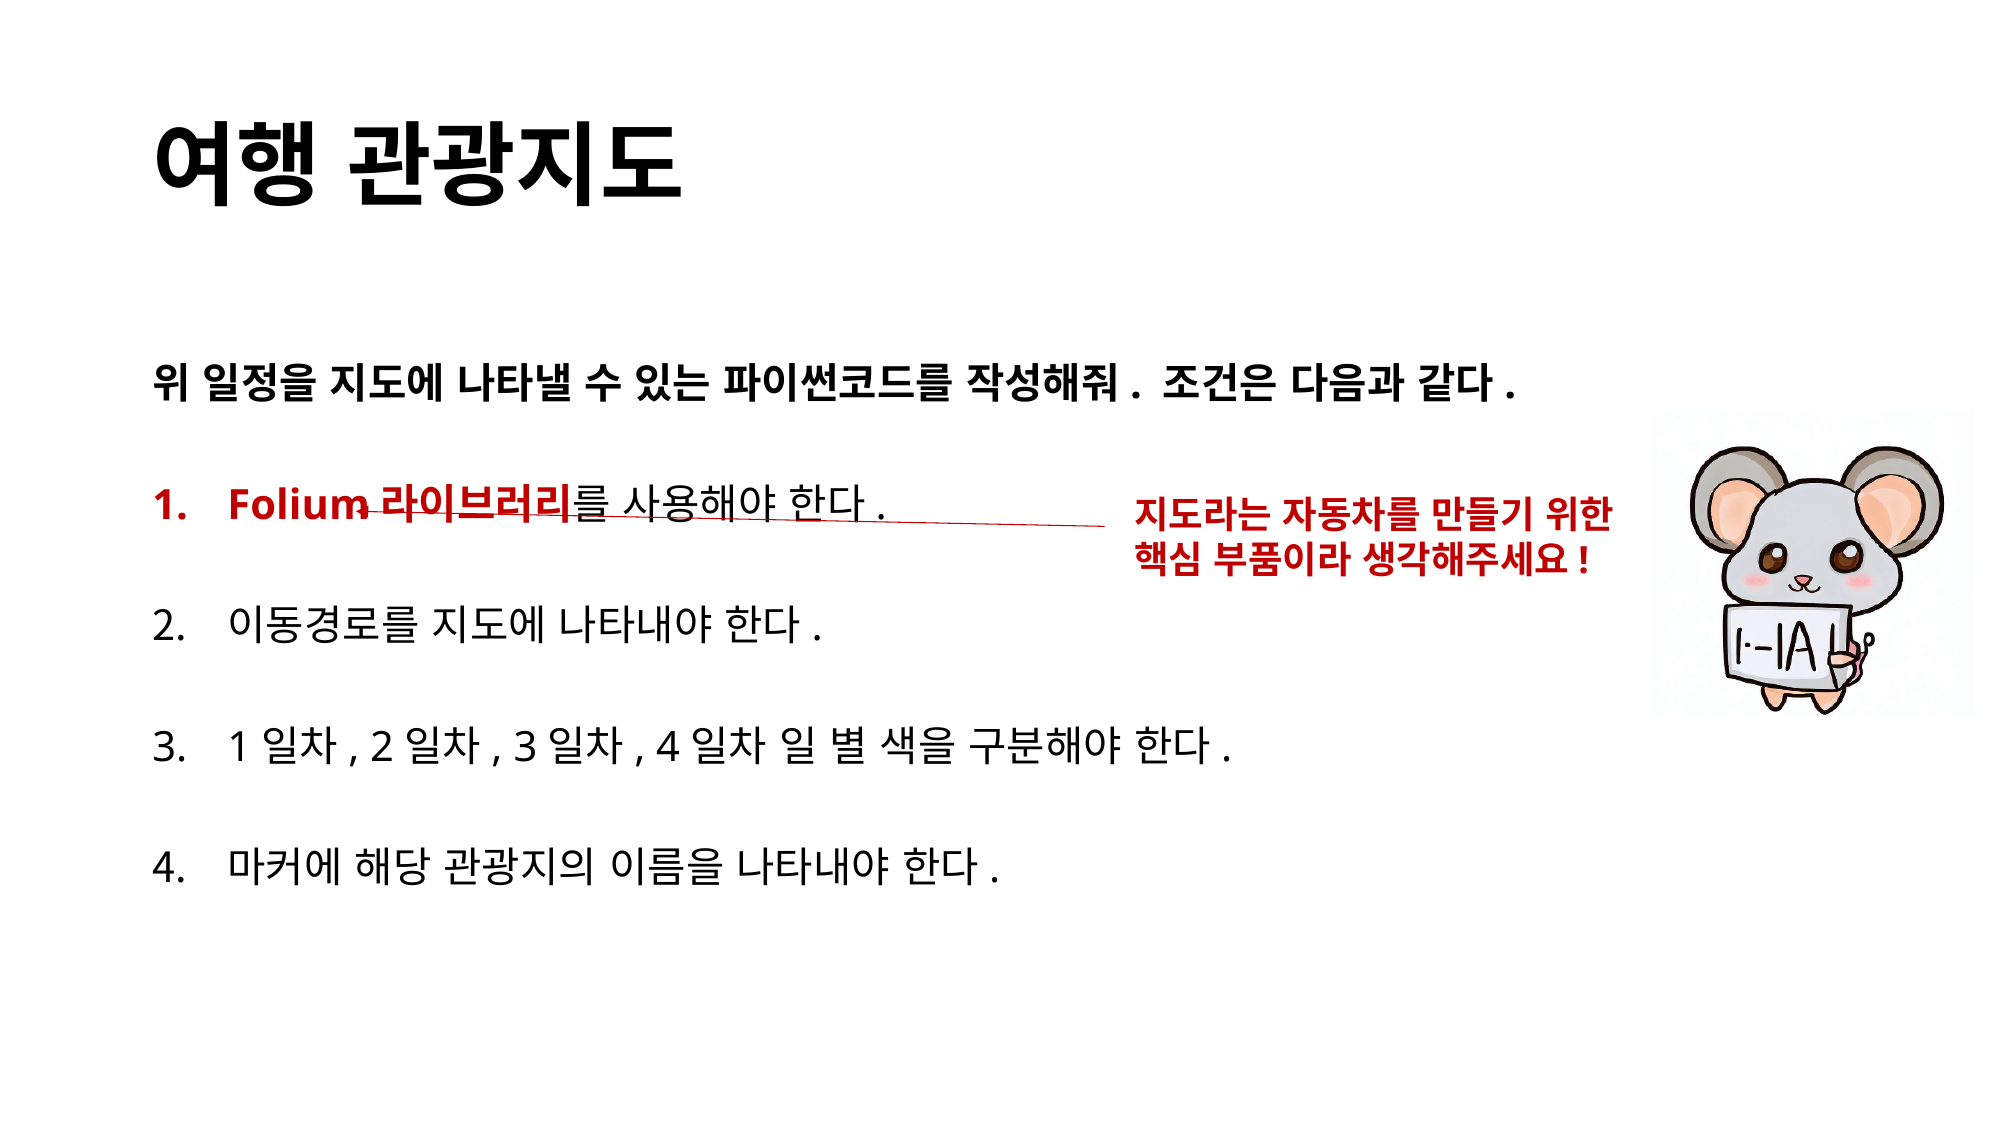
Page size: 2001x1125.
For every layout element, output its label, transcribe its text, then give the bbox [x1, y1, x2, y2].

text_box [355, 511, 1105, 527]
list 위 일정을 지도에 나타낼 수 있는 파이썬코드를 작성해줘. 조건은 다음과 같다. Folium라이브러리를 사용해야 한다. 이동경로를 지도에 나타내야 한다. 1일차, 2일차, 3일차, 4일차 일 별 색을 구분해야 한다. 마커에 해당 관광지의 이름을 나타내야 한다. [137, 299, 1863, 1014]
text_box 지도라는 자동차를 만들기 위한 핵심 부품이라 생각해주세요! [1119, 483, 1630, 589]
title 여행 관광지도 [137, 59, 1863, 278]
picture [1654, 409, 1975, 716]
